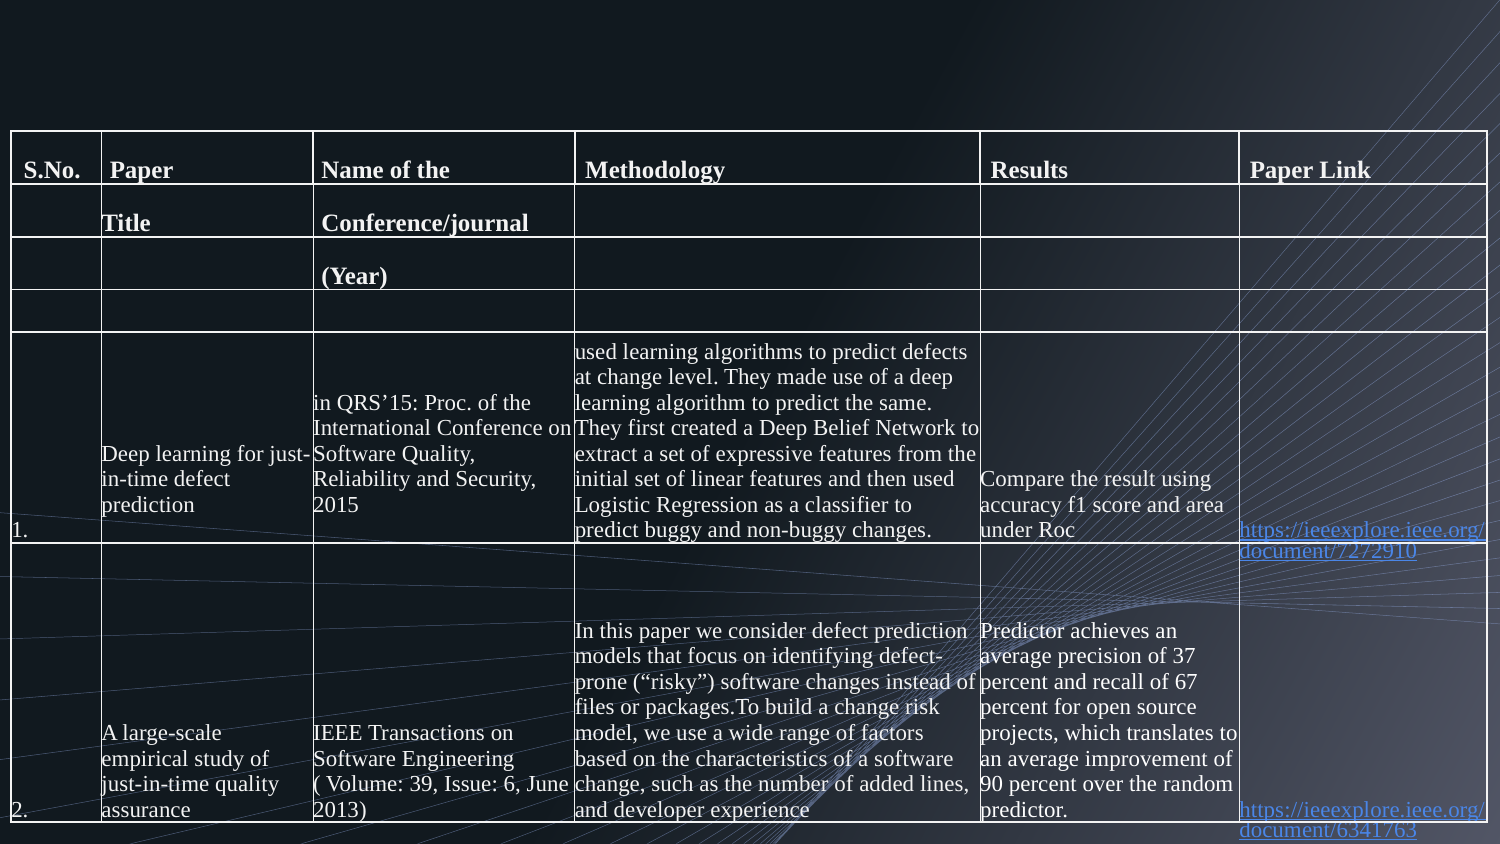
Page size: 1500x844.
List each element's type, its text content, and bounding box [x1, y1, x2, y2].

table_cell Title [102, 185, 313, 236]
table_header S.No. [12, 132, 101, 183]
table_cell Predictor achieves an average precision of 37 percent and recall of 67 percent for open source projects, which translates to an average improvement of 90 percent over the random predictor. [981, 544, 1239, 821]
table_cell Compare the result using accuracy f1 score and area under Roc [981, 333, 1239, 542]
table_header Methodology [576, 132, 979, 183]
table_cell In this paper we consider defect prediction models that focus on identifying defect-prone (“risky”) software changes instead of files or packages.To build a change risk model, we use a wide range of factors based on the characteristics of a software change, such as the number of added lines, and developer experience [575, 544, 980, 821]
table_cell A large-scale empirical study of just-in-time quality assurance [102, 544, 313, 821]
table_cell [1240, 238, 1486, 289]
table_header Name of the [314, 132, 574, 183]
table_cell [102, 238, 313, 289]
table_cell in QRS’15: Proc. of the International Conference on Software Quality, Reliability and Security, 2015 [314, 333, 574, 542]
table_cell [981, 290, 1239, 331]
table_cell https://ieeexplore.ieee.org/document/7272910 [1240, 333, 1486, 542]
table_cell https://ieeexplore.ieee.org/document/6341763 [1240, 544, 1486, 821]
table_cell [575, 238, 980, 289]
table_cell (Year) [314, 238, 574, 289]
table_cell [575, 290, 980, 331]
table_cell Deep learning for just-in-time defect prediction [102, 333, 313, 542]
table_cell 1. [12, 333, 101, 542]
table_header Results [981, 132, 1238, 183]
table_cell [12, 290, 101, 331]
table_cell [12, 238, 101, 289]
table_cell [314, 290, 574, 331]
table_cell [12, 185, 101, 236]
table_cell IEEE Transactions on Software Engineering ( Volume: 39, Issue: 6, June 2013) [314, 544, 574, 821]
table_cell used learning algorithms to predict defects at change level. They made use of a deep learning algorithm to predict the same. They first created a Deep Belief Network to extract a set of expressive features from the initial set of linear features and then used Logistic Regression as a classifier to predict buggy and non-buggy changes. [575, 333, 980, 542]
table_header Paper [102, 132, 312, 183]
table_cell [981, 185, 1239, 236]
table_cell [1240, 290, 1486, 331]
table_cell [1240, 185, 1486, 236]
table_header Paper Link [1240, 132, 1486, 183]
table_cell [981, 238, 1239, 289]
table_cell [575, 185, 980, 236]
table_cell 2. [12, 544, 101, 821]
table_cell Conference/journal [314, 185, 574, 236]
table_cell [102, 290, 313, 331]
